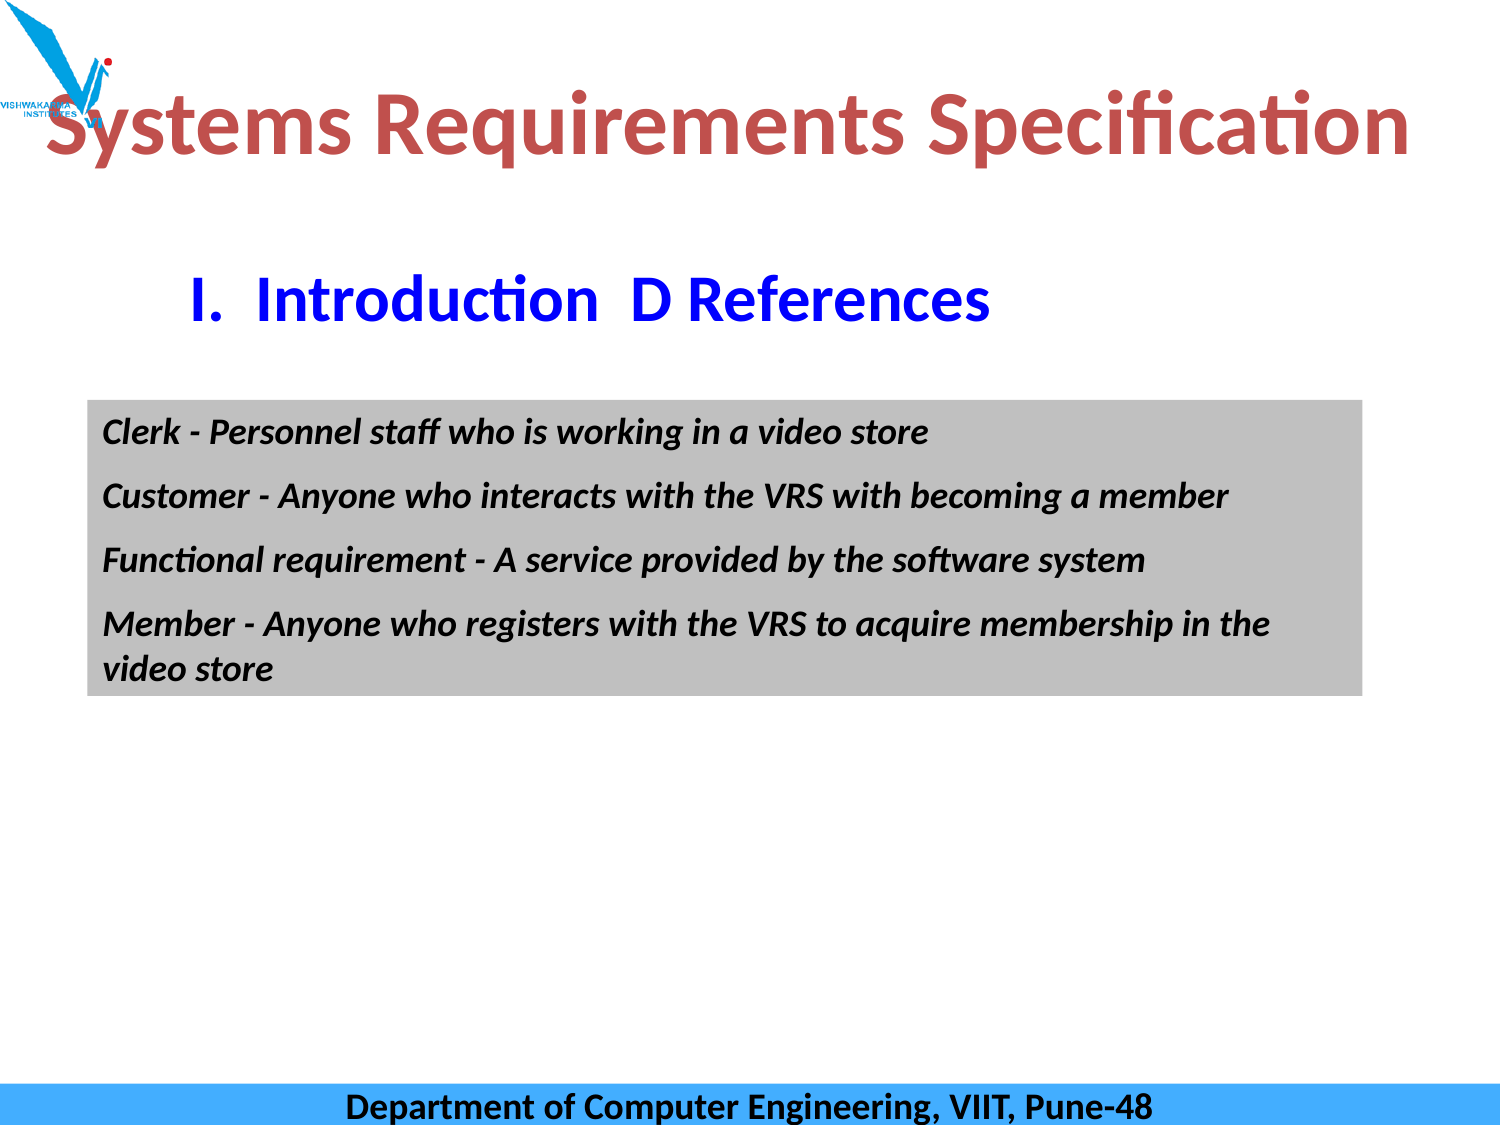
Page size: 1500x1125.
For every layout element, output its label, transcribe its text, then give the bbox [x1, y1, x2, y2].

text_box Clerk - Personnel staff who is working in a video store Customer - Anyone who interacts with the VRS with becoming a member Functional requirement - A service provided by the software system Member - Anyone who registers with the VRS to acquire membership in the video store [87, 399, 1363, 696]
text_box Systems Requirements Specification [34, 58, 1424, 177]
text_box Department of Computer Engineering, VIIT, Pune-48 [0, 1082, 1500, 1125]
picture [0, 0, 119, 135]
text_box I. Introduction D References [174, 247, 1263, 343]
